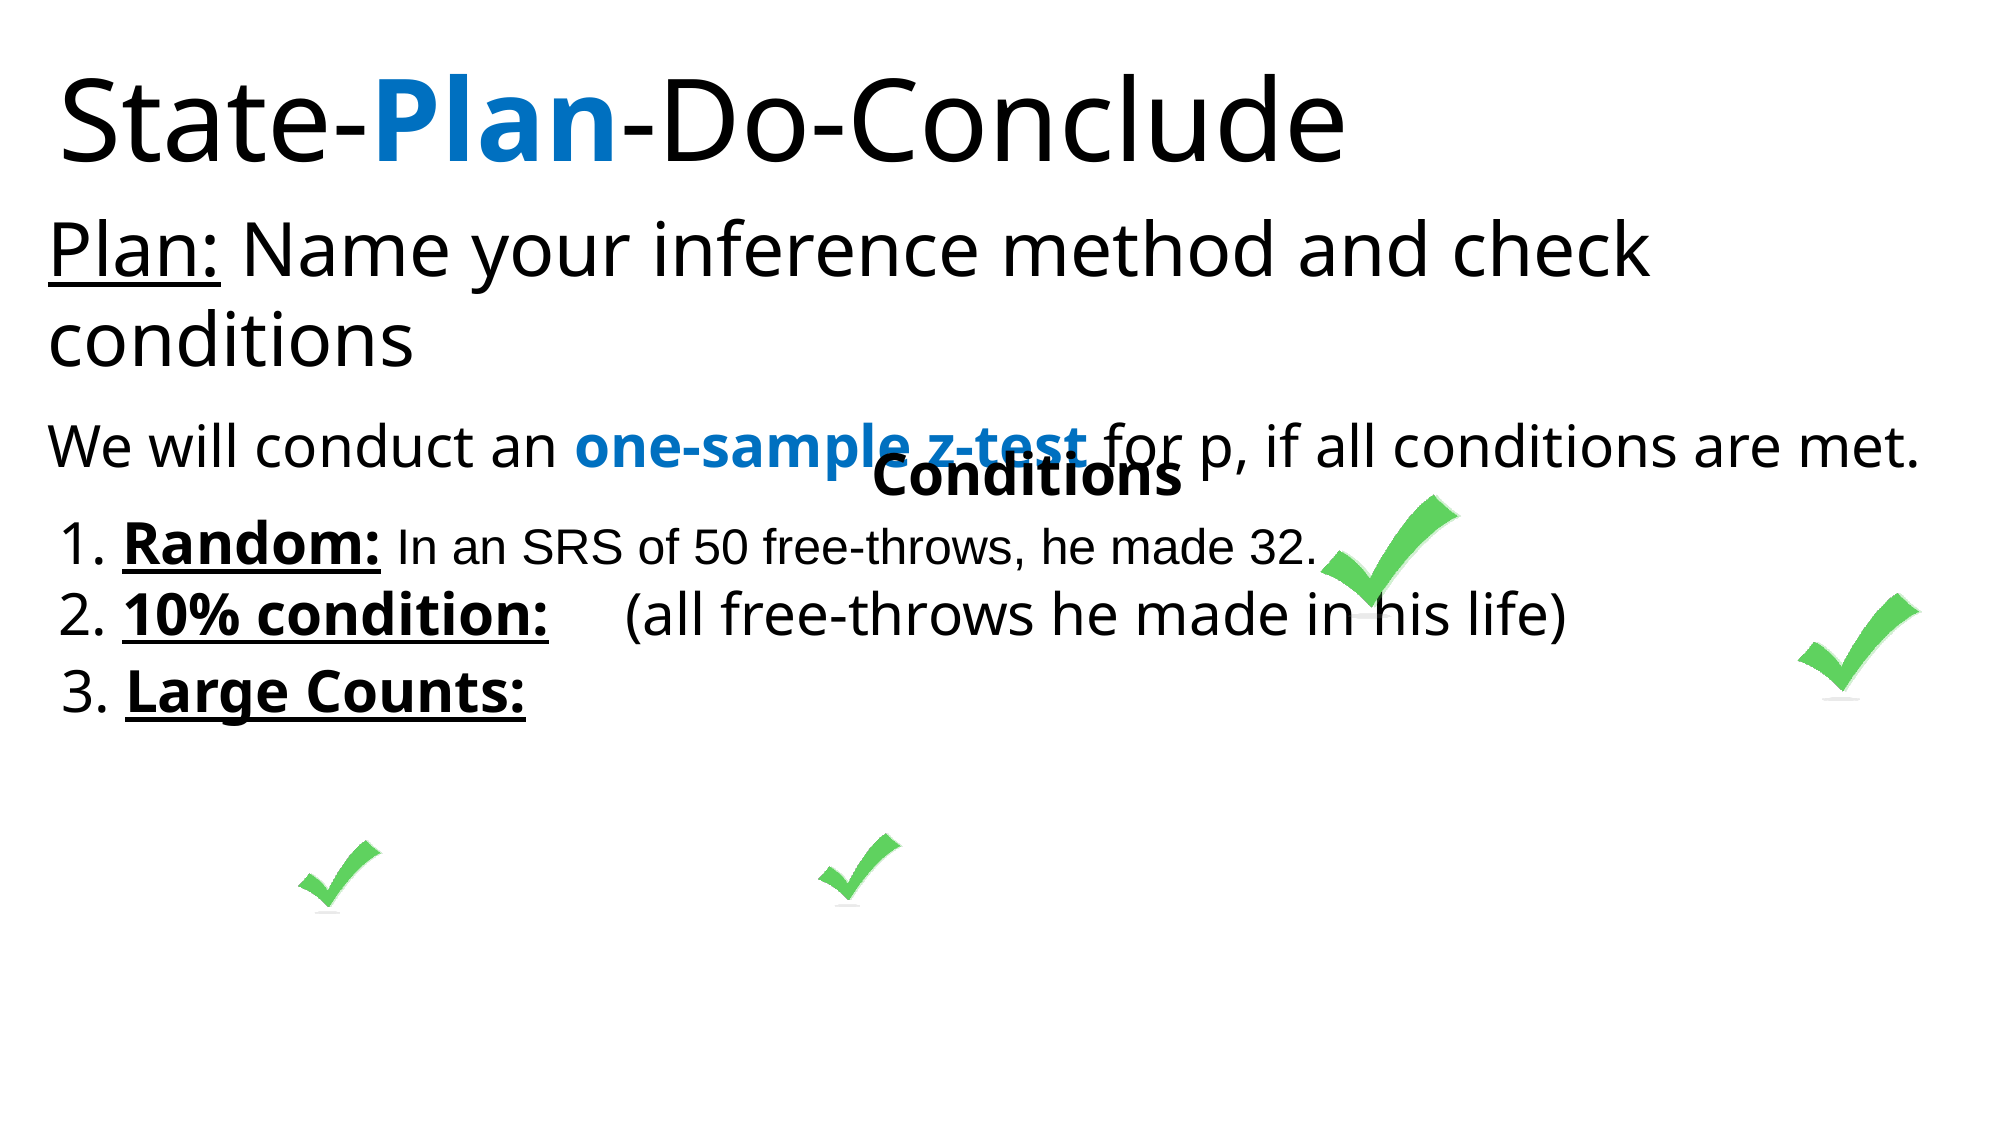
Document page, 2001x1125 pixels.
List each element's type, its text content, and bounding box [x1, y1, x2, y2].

picture [1313, 488, 1467, 625]
text_box State-Plan-Do-Conclude [43, 39, 1391, 193]
picture [294, 836, 386, 918]
picture [1792, 587, 1927, 707]
text_box Plan: Name your inference method and check conditions We will conduct an one-sample z-test for p, if all conditions are met. [33, 193, 2000, 514]
picture [814, 829, 906, 911]
